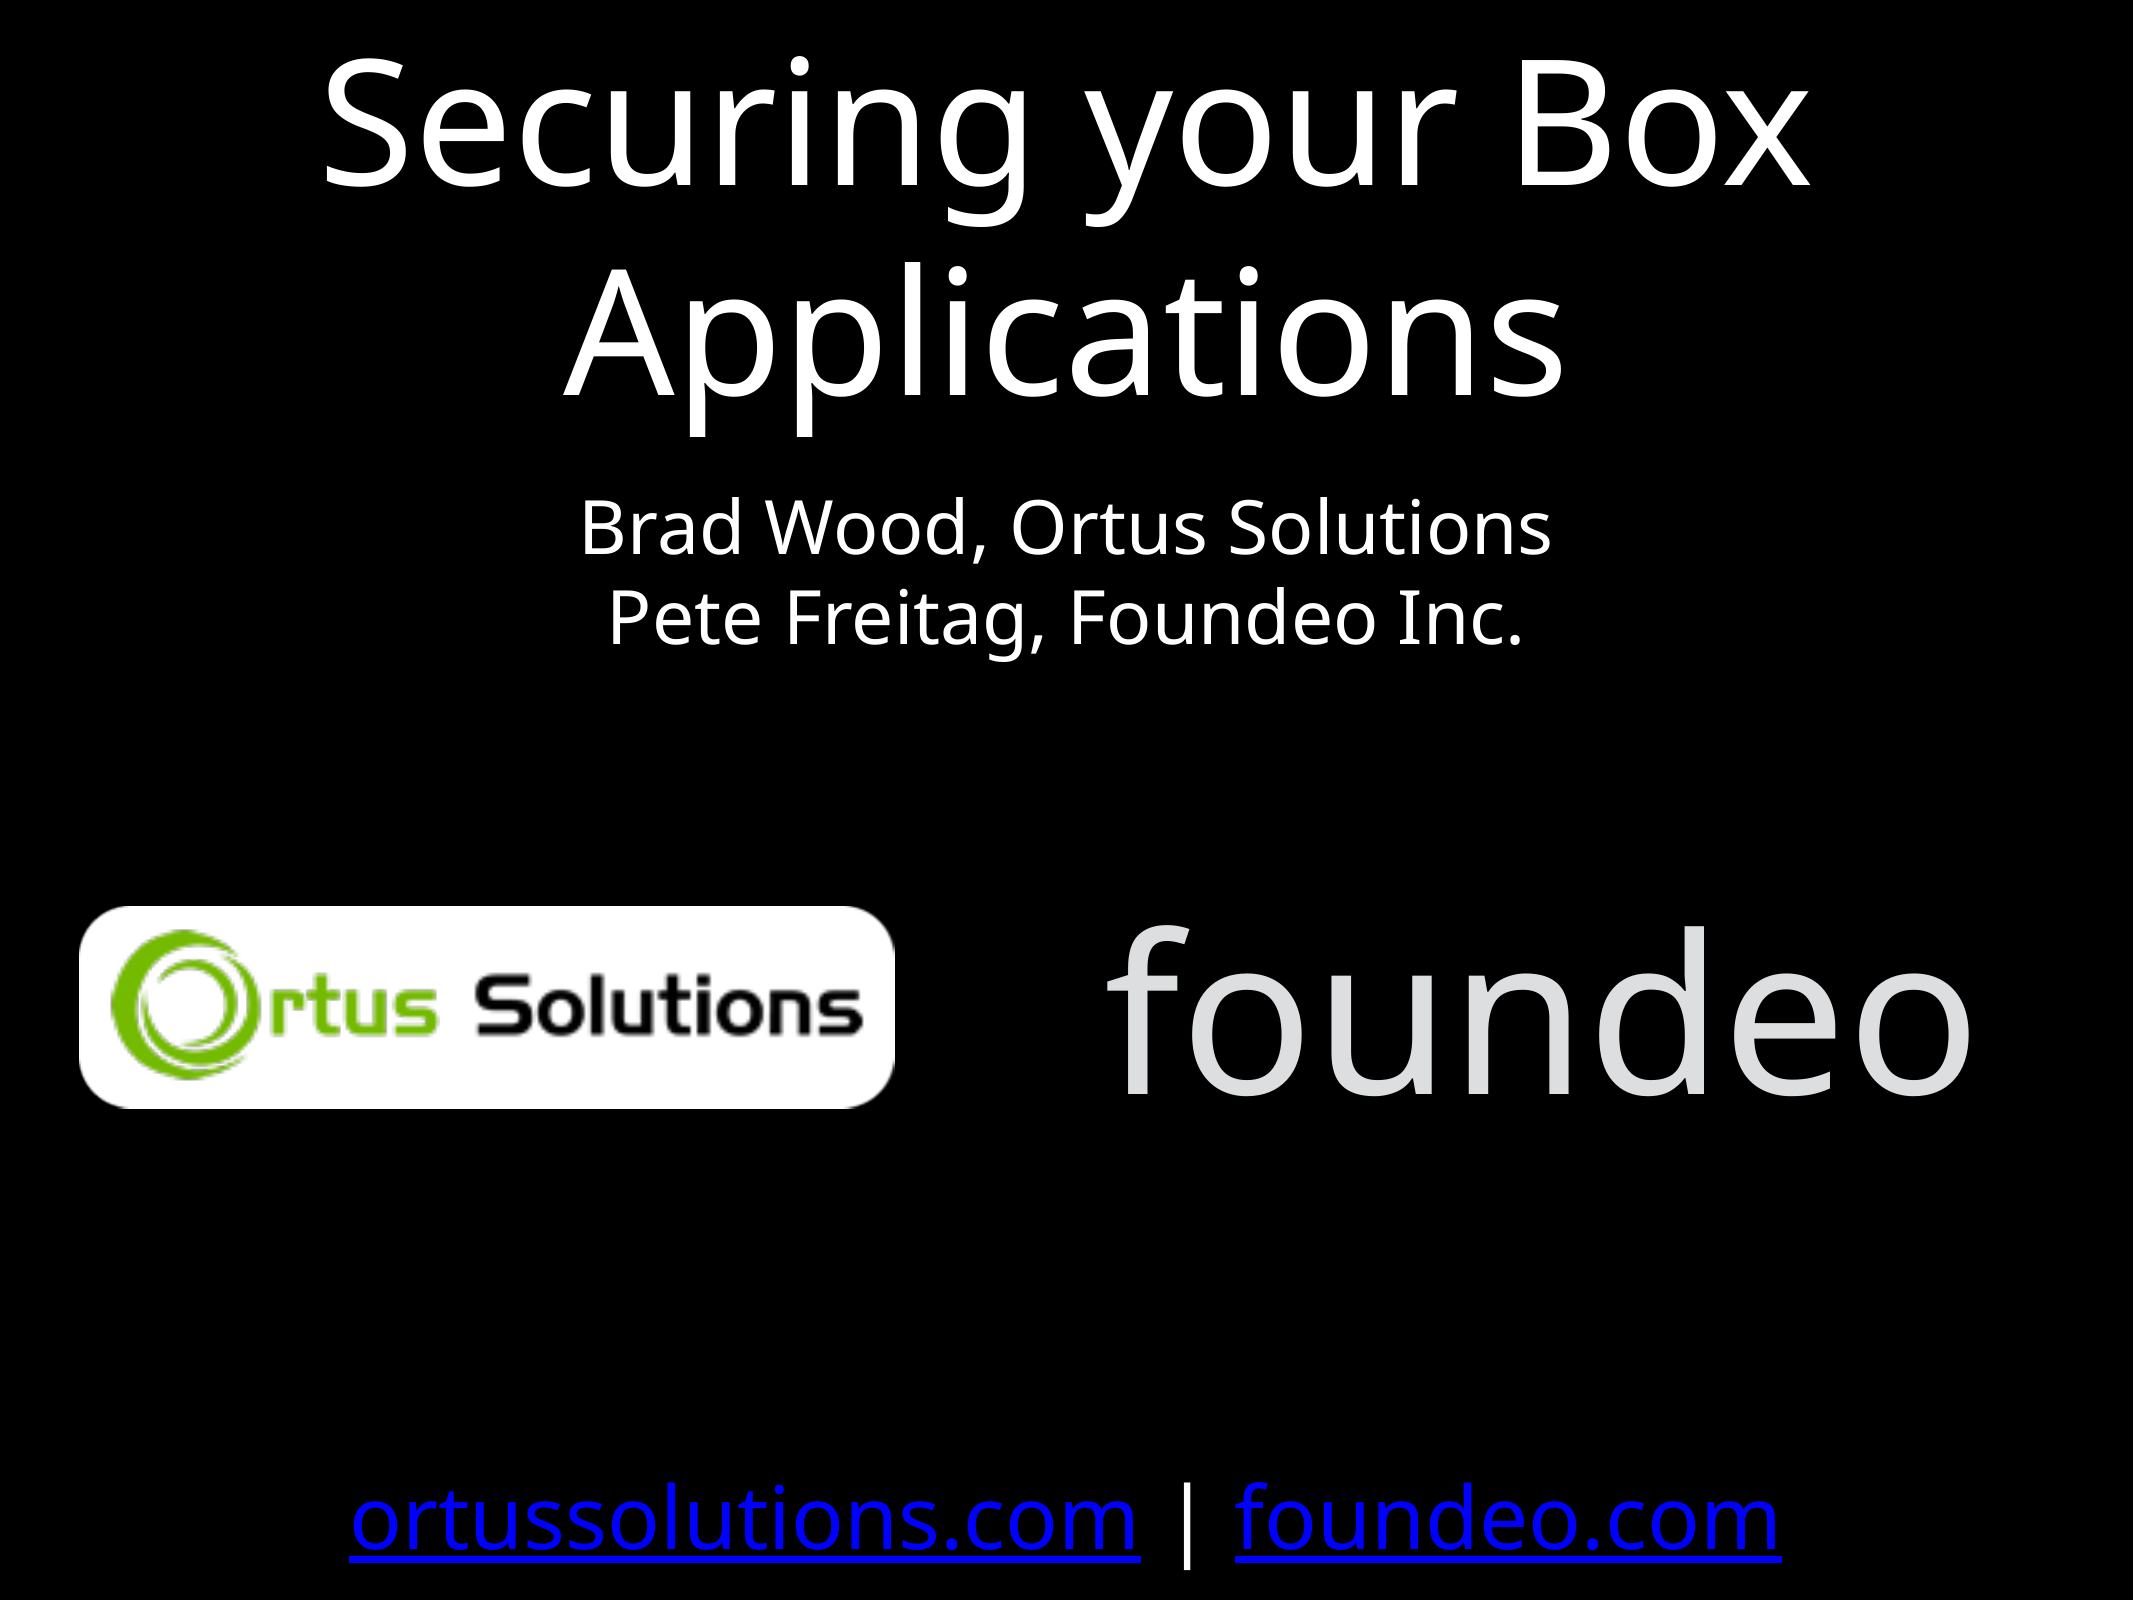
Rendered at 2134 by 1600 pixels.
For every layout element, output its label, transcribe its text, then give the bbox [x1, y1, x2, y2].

list Brad Wood, Ortus Solutions Pete Freitag, Foundeo Inc. [207, 478, 1926, 666]
text_box ortussolutions.com | foundeo.com [340, 1453, 1791, 1590]
picture [78, 906, 895, 1109]
text_box foundeo [711, 873, 2134, 1139]
title Securing your Box Applications [207, 0, 1926, 432]
